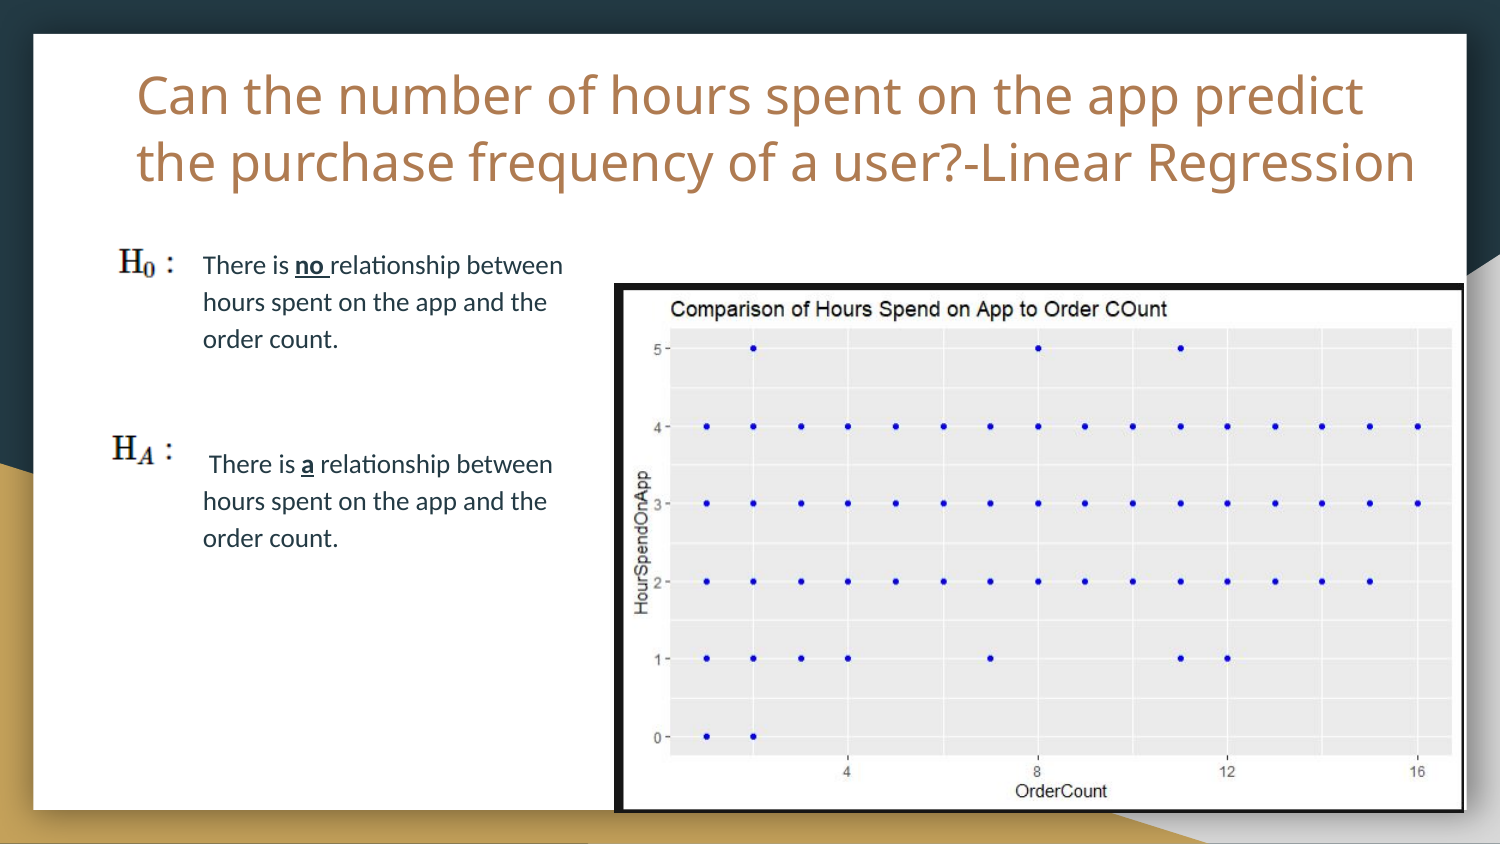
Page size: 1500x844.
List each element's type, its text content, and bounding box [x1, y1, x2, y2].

list There is no relationship between hours spent on the app and the order count. There is a relationship between hours spent on the app and the order count. [112, 227, 594, 617]
title Can the number of hours spent on the app predict the purchase frequency of a user?-Linear Regression [121, 47, 1438, 213]
picture [96, 227, 180, 289]
picture [90, 428, 186, 483]
picture [614, 283, 1465, 813]
